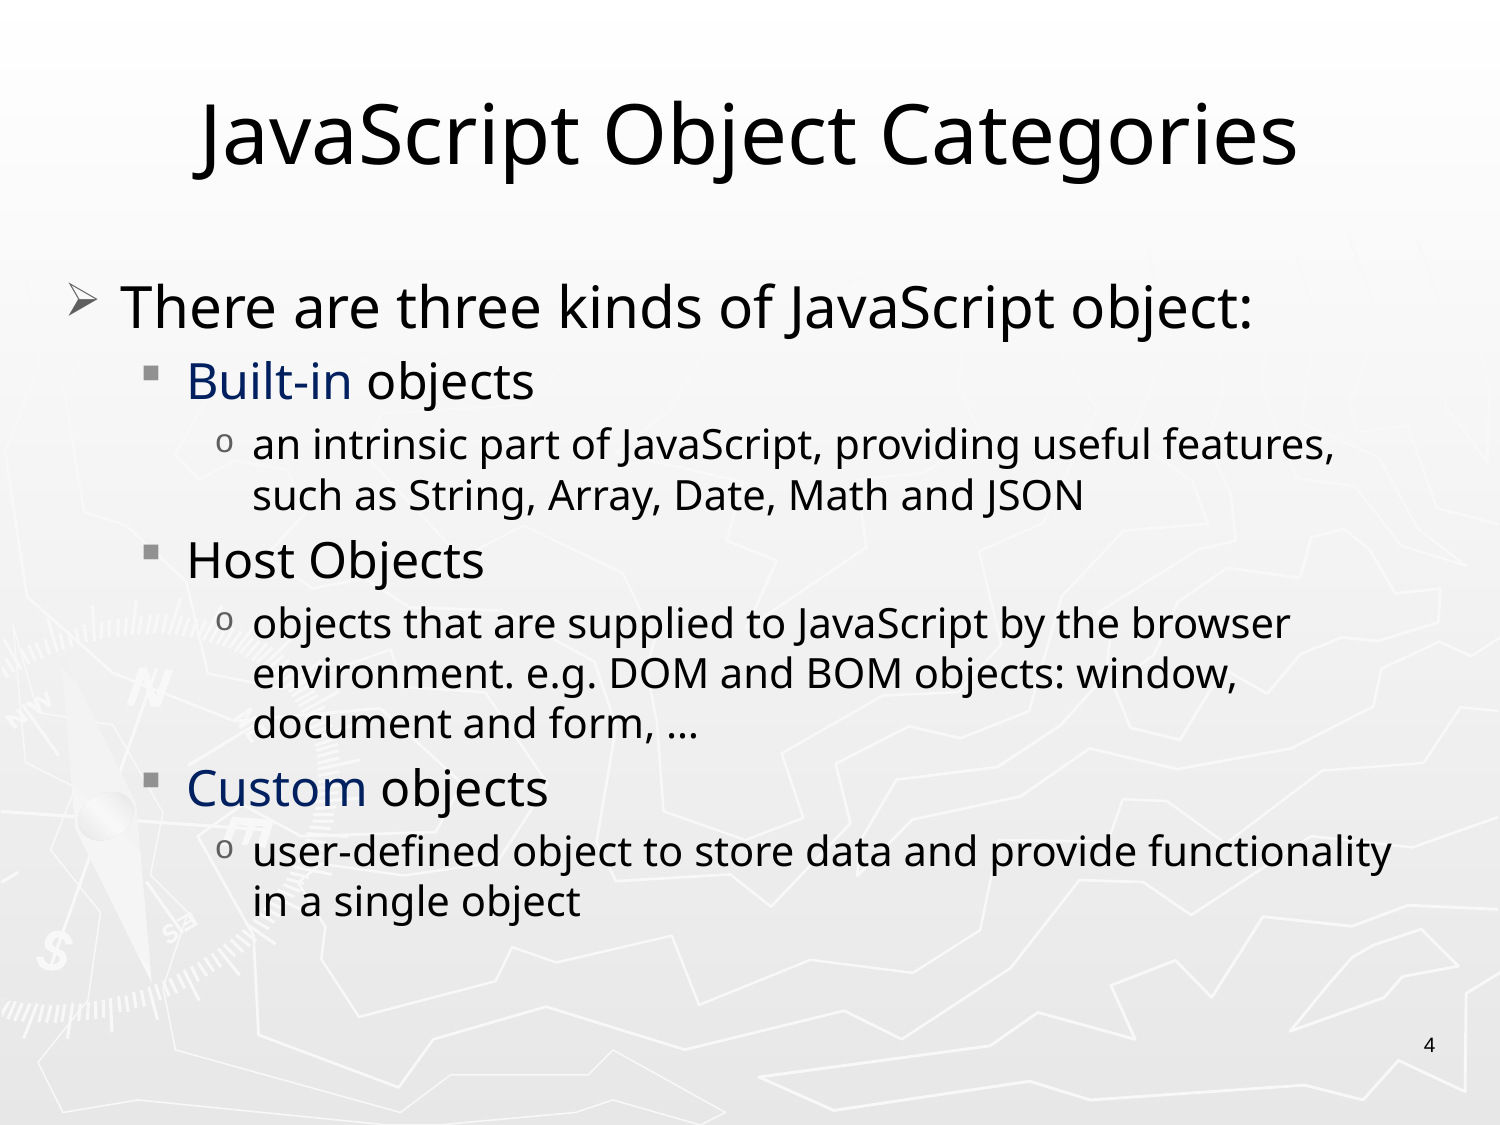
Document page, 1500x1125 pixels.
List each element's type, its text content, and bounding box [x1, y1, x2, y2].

list There are three kinds of JavaScript object: Built-in objects an intrinsic part of JavaScript, providing useful features, such as String, Array, Date, Math and JSON Host Objects objects that are supplied to JavaScript by the browser environment. e.g. DOM and BOM objects: window, document and form, … Custom objects user-defined object to store data and provide functionality in a single object [49, 262, 1451, 1001]
title JavaScript Object Categories [49, 37, 1451, 225]
slide_number 4 [1074, 1024, 1451, 1103]
